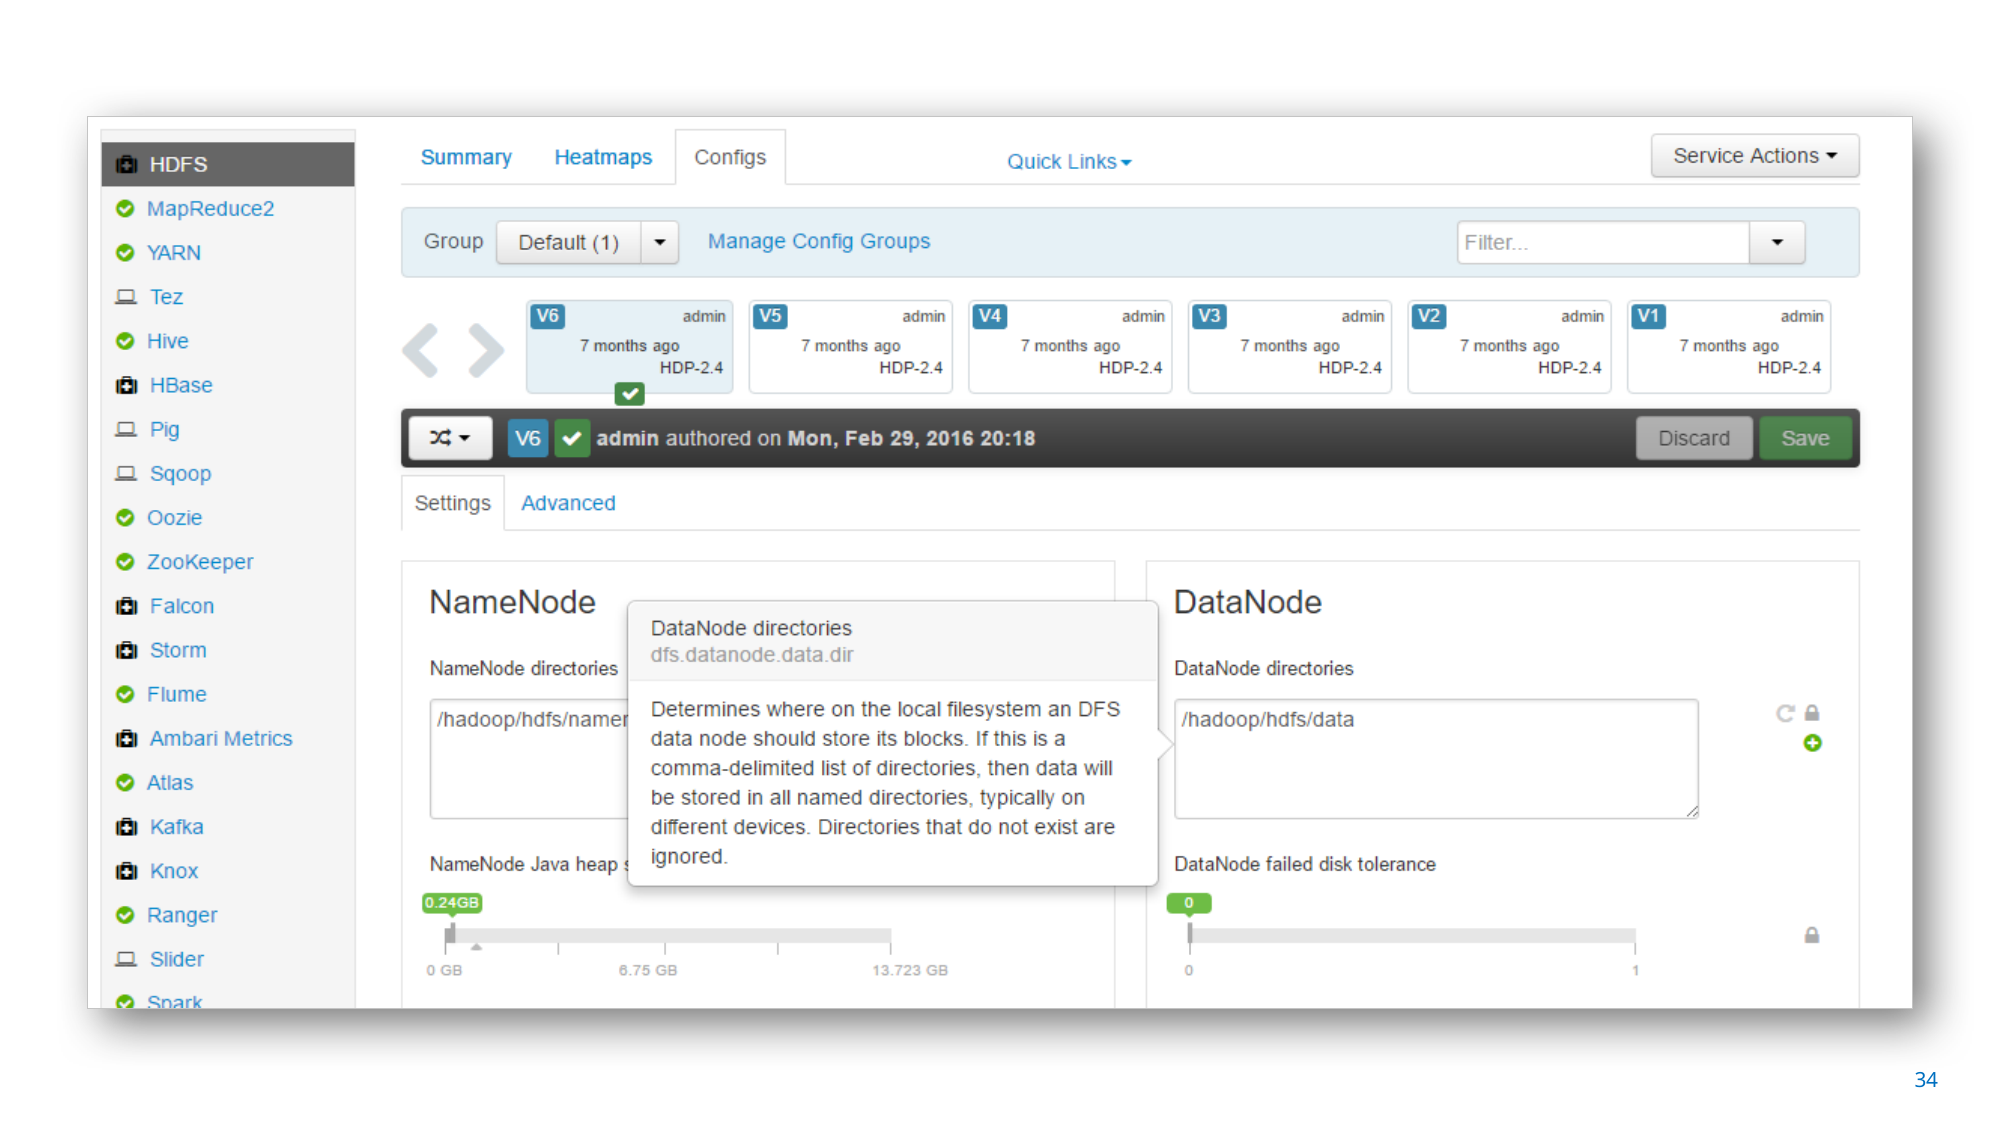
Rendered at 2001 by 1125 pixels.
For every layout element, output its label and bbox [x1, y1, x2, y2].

picture [86, 116, 1913, 1009]
